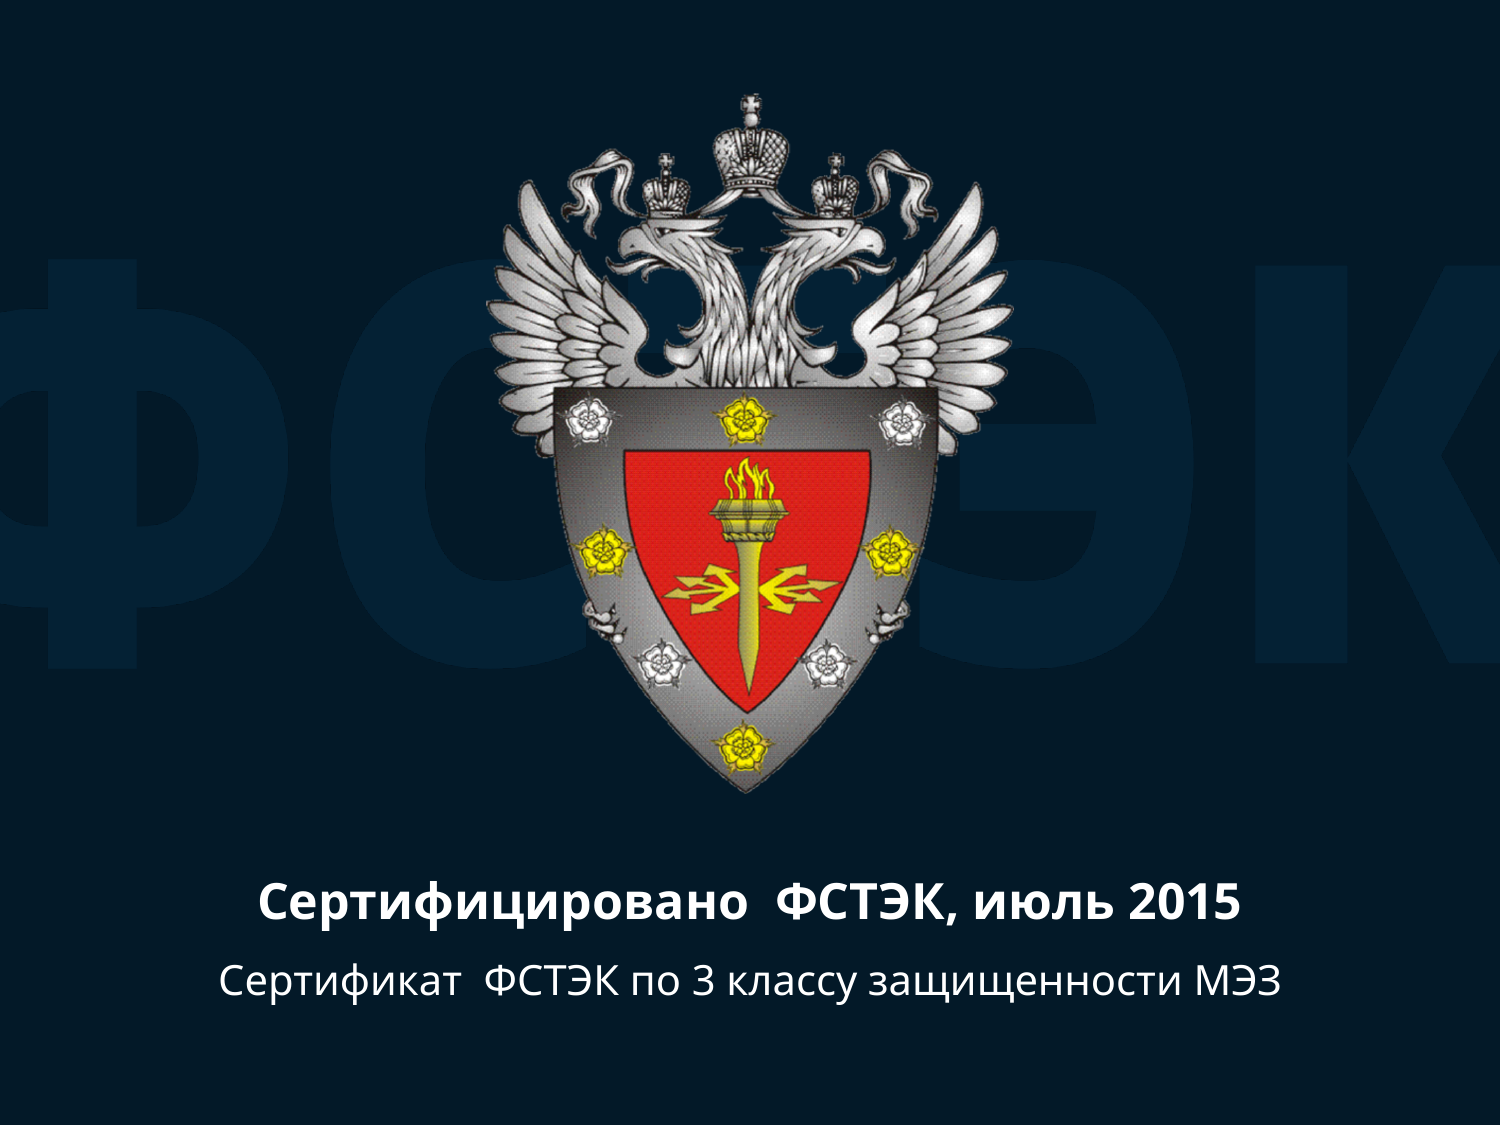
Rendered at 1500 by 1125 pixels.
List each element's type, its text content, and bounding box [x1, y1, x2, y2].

picture [0, 93, 1500, 794]
subtitle Сертификат ФСТЭК по 3 классу защищенности МЭЗ [187, 951, 1313, 1047]
title Сертифицировано ФСТЭК, июль 2015 [112, 849, 1388, 937]
